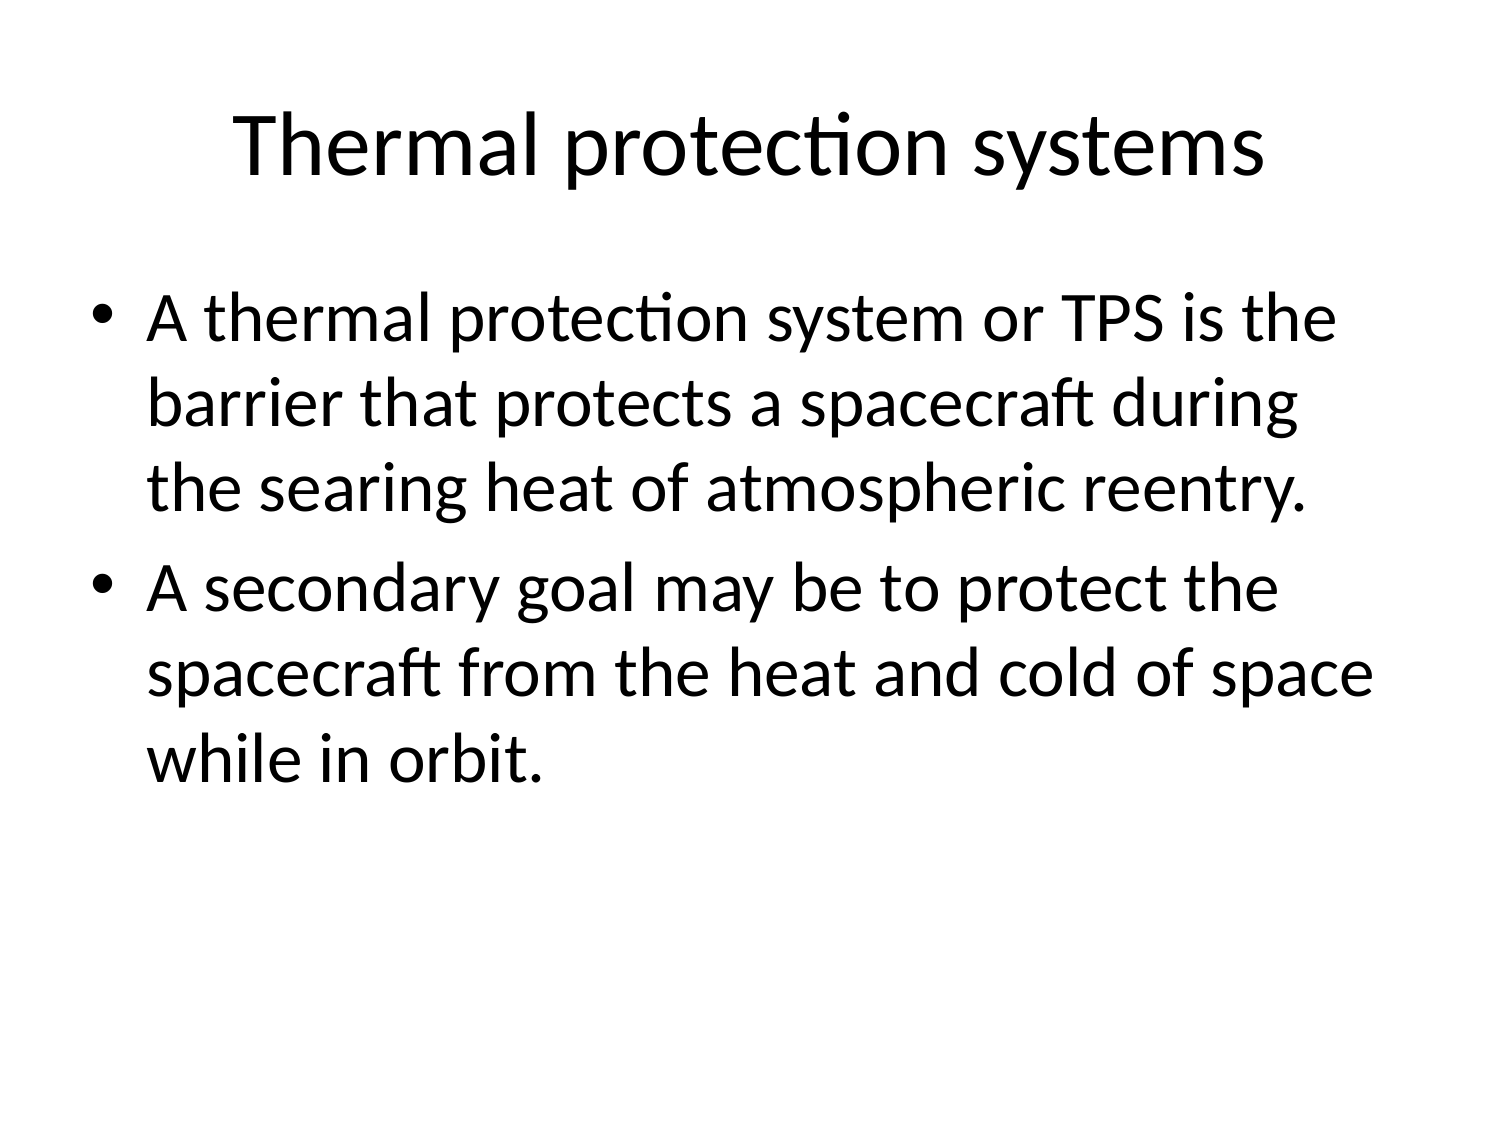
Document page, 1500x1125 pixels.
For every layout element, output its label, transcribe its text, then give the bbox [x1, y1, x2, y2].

list A thermal protection system or TPS is the barrier that protects a spacecraft during the searing heat of atmospheric reentry. A secondary goal may be to protect the spacecraft from the heat and cold of space while in orbit. [75, 262, 1425, 1005]
title Thermal protection systems [75, 45, 1425, 233]
